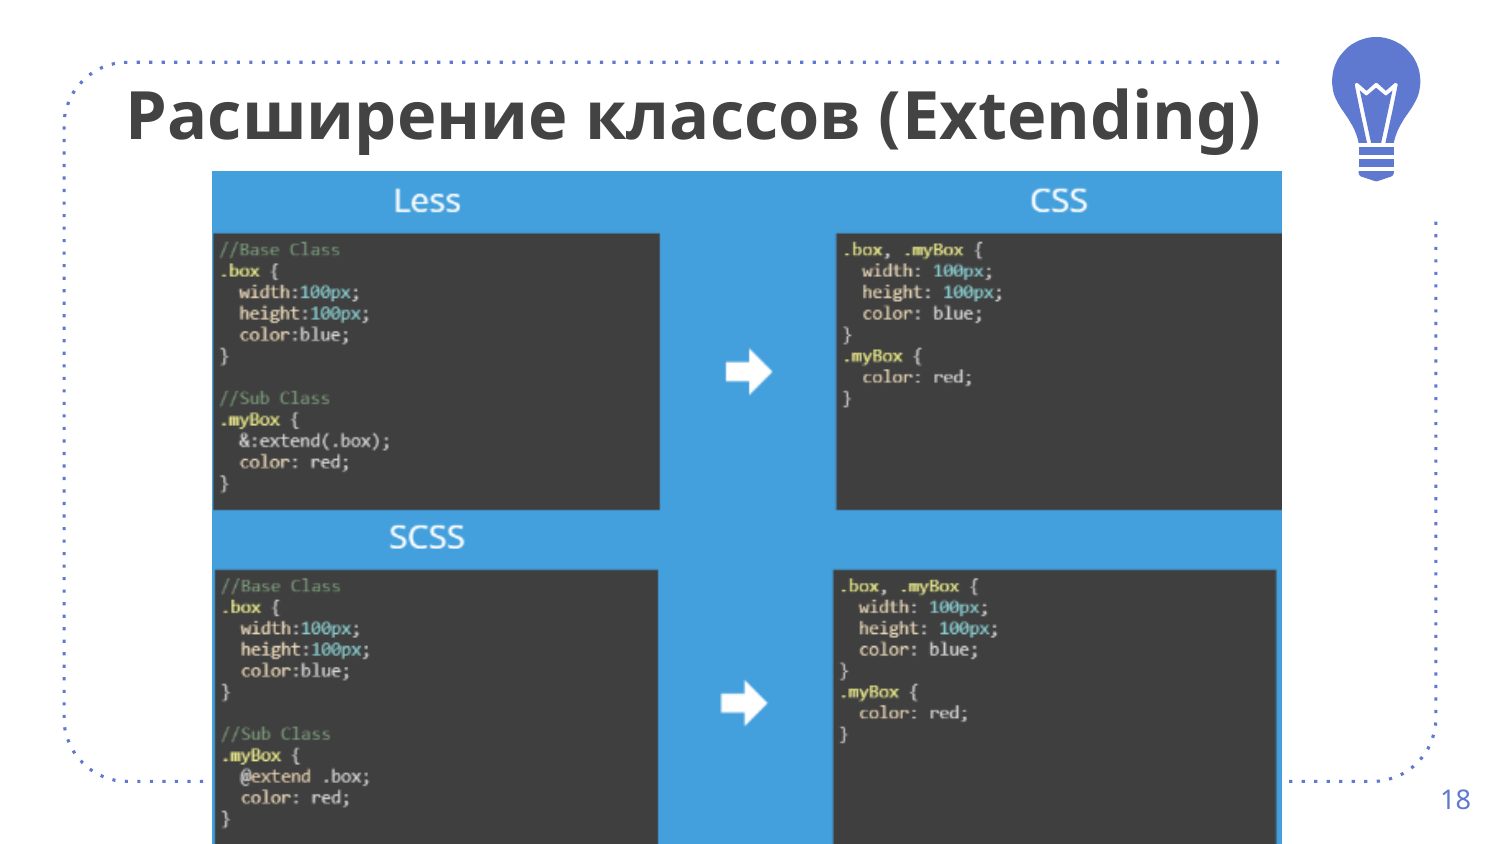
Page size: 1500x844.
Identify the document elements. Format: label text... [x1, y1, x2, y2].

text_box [1331, 36, 1421, 182]
slide_number 18 [1411, 753, 1500, 844]
picture [212, 170, 1282, 844]
title Расширение классов (Extending) [110, 58, 1326, 183]
